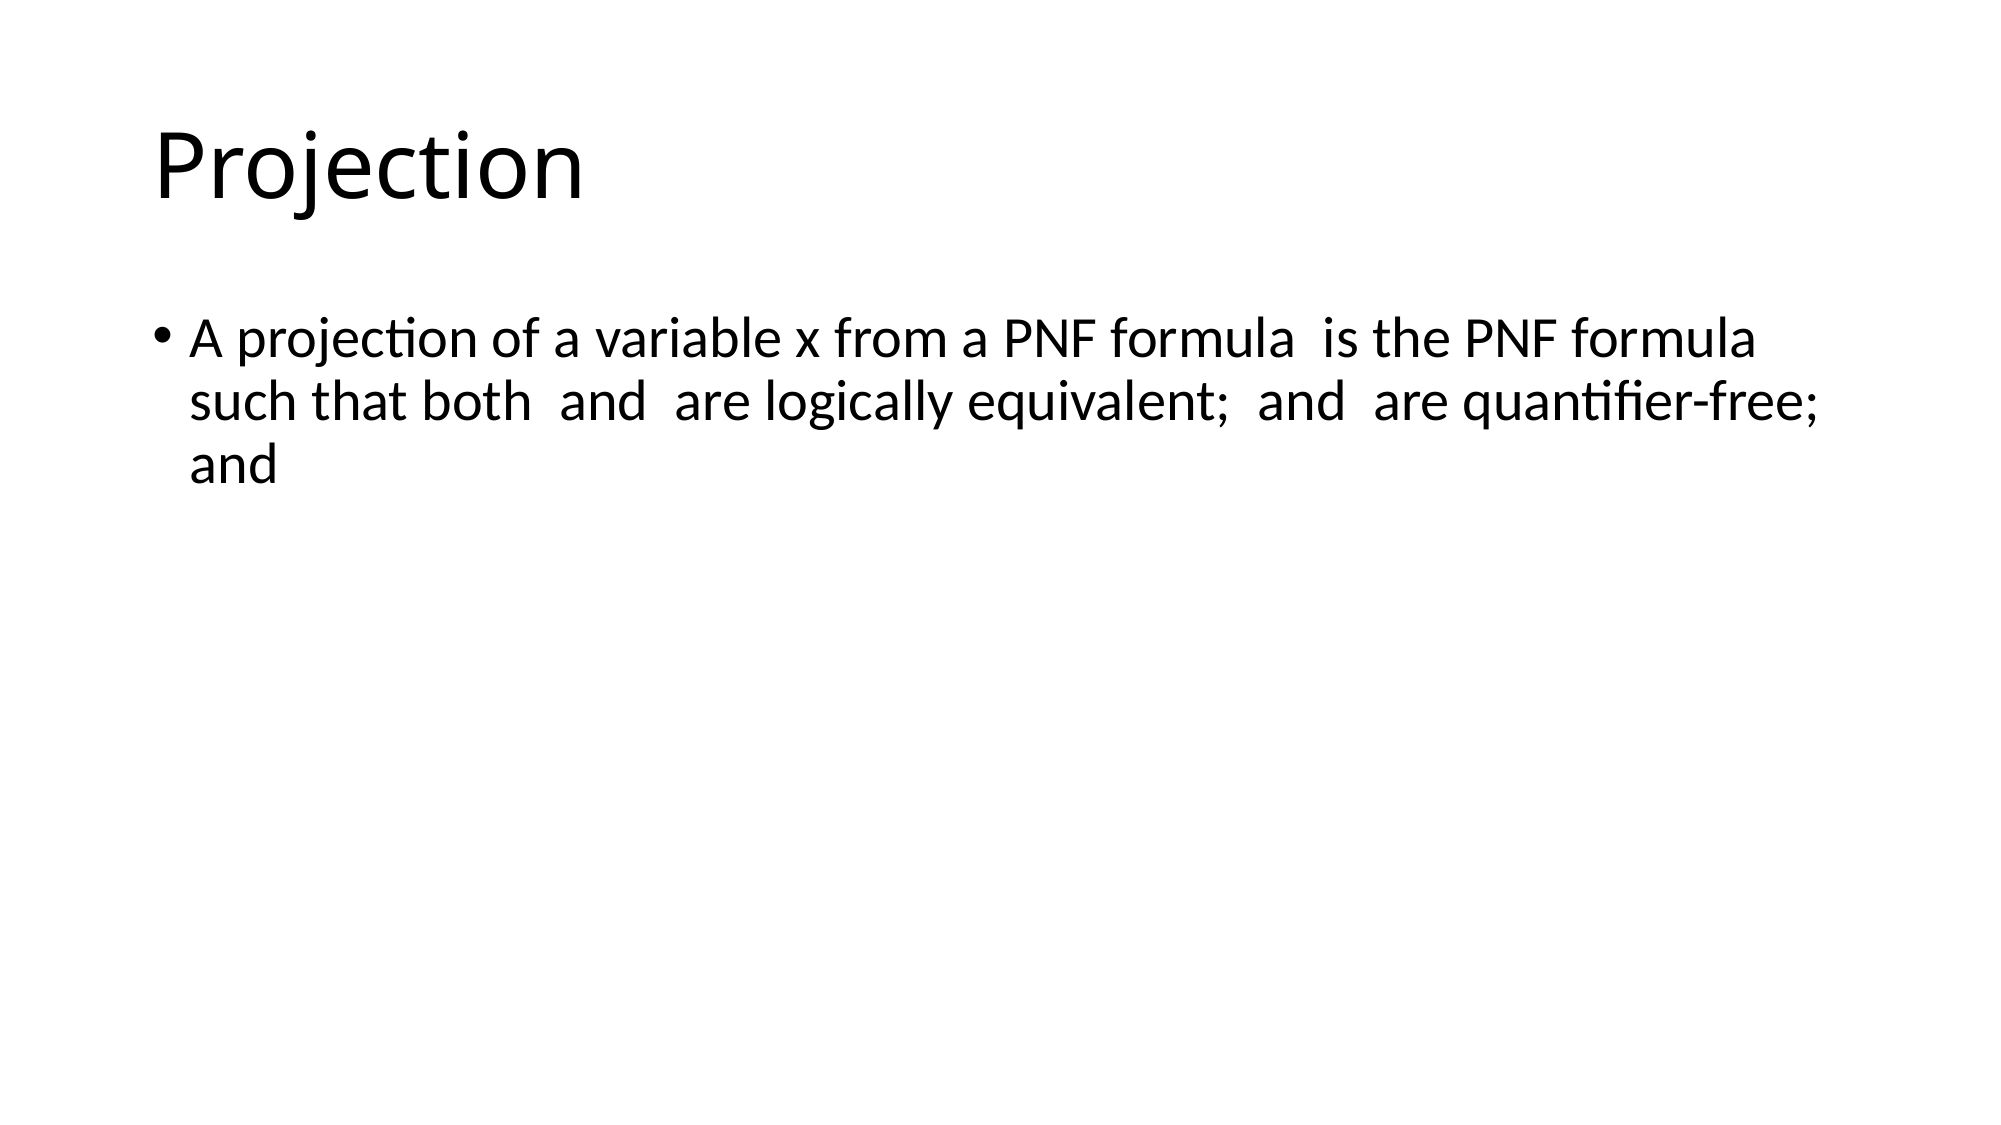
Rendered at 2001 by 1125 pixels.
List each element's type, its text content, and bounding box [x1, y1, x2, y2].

title Projection [137, 59, 1863, 278]
